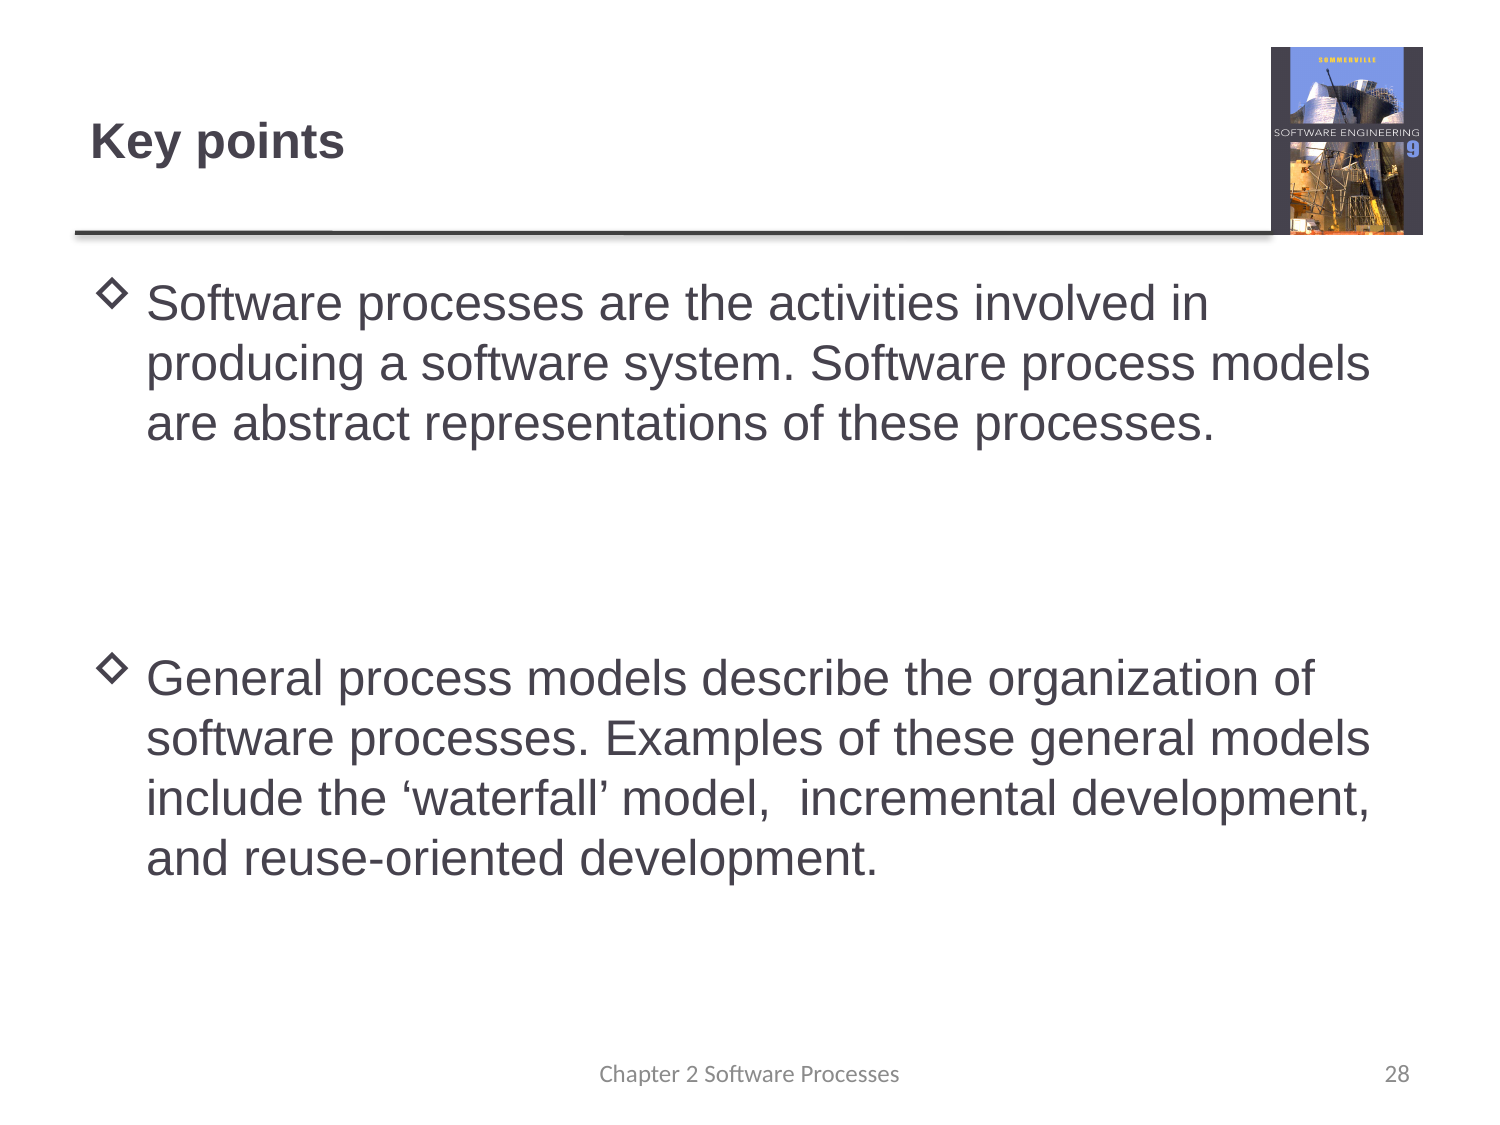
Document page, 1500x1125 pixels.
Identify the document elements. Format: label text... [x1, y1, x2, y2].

picture [1272, 47, 1423, 235]
footer Chapter 2 Software Processes [512, 1042, 988, 1103]
title Key points [74, 44, 1272, 233]
slide_number 28 [1074, 1042, 1425, 1103]
list Software processes are the activities involved in producing a software system. Software process models are abstract representations of these processes. General process models describe the organization of software processes. Examples of these general models include the ‘waterfall’ model, incremental development, and reuse-oriented development. [75, 262, 1425, 1005]
